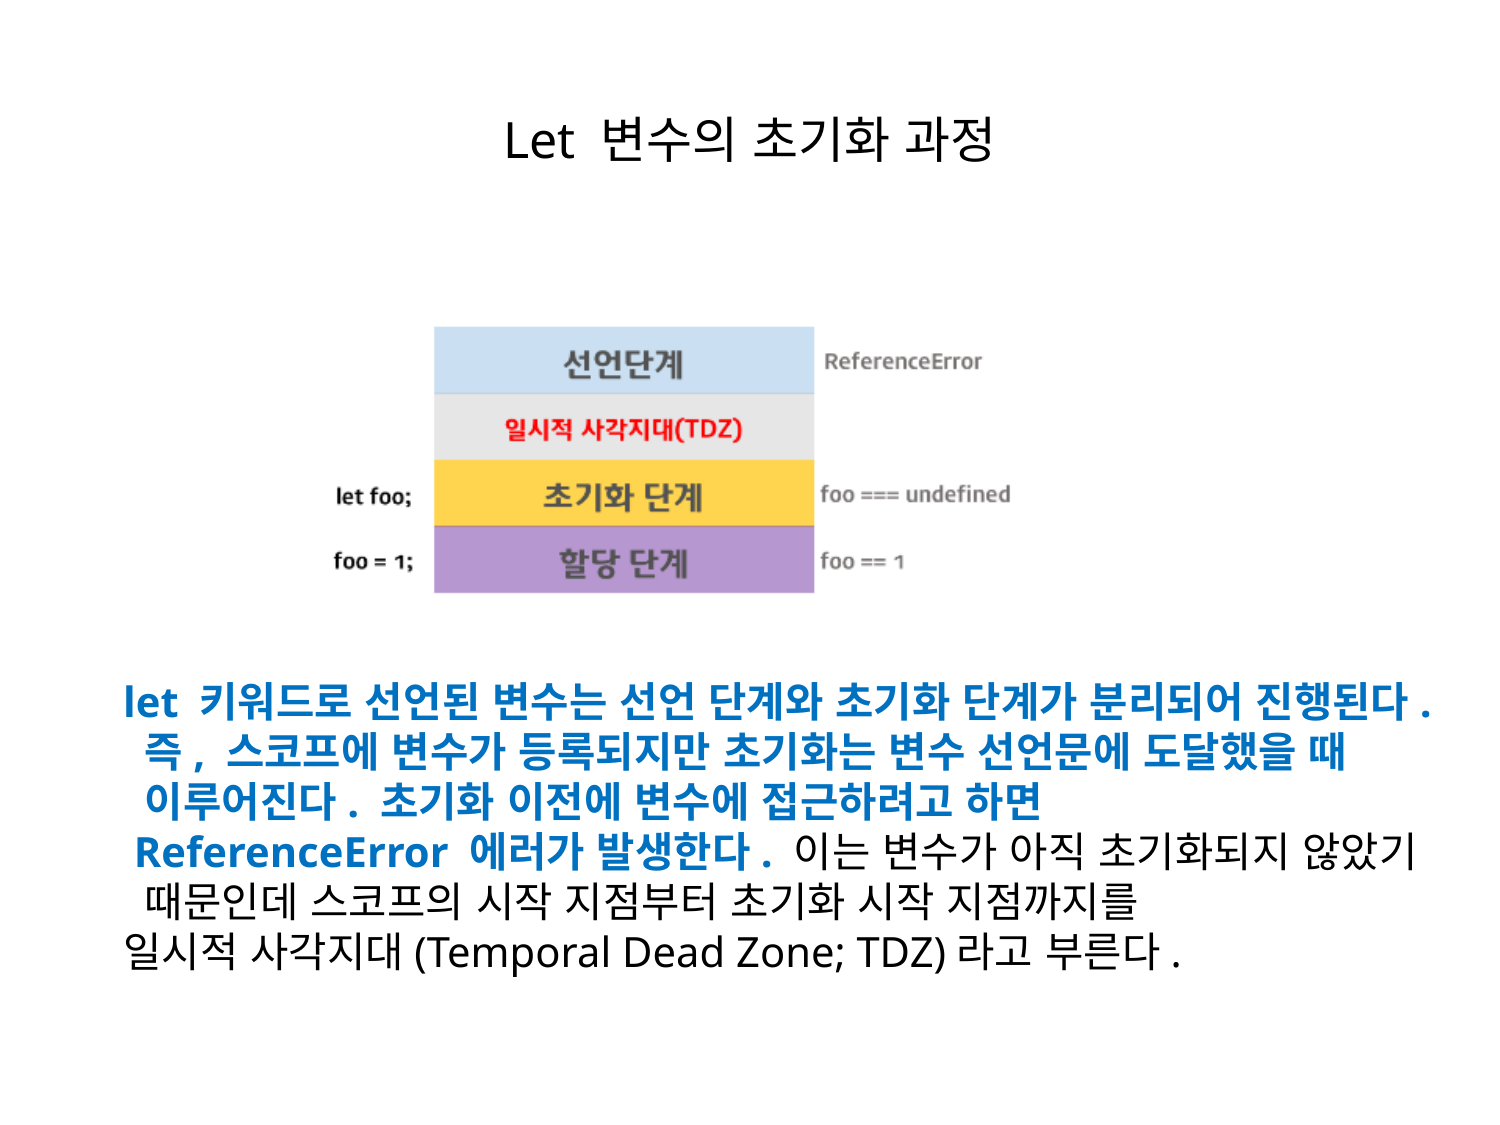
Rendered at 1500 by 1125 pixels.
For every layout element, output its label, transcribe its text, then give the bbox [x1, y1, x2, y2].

title Let 변수의 초기화 과정 [75, 45, 1425, 233]
text_box let 키워드로 선언된 변수는 선언 단계와 초기화 단계가 분리되어 진행된다. 즉, 스코프에 변수가 등록되지만 초기화는 변수 선언문에 도달했을 때 이루어진다. 초기화 이전에 변수에 접근하려고 하면 ReferenceError 에러가 발생한다. 이는 변수가 아직 초기화되지 않았기 때문인데 스코프의 시작 지점부터 초기화 시작 지점까지를 일시적 사각지대(Temporal Dead Zone; TDZ)라고 부른다. [108, 668, 1447, 984]
picture [289, 302, 1057, 624]
